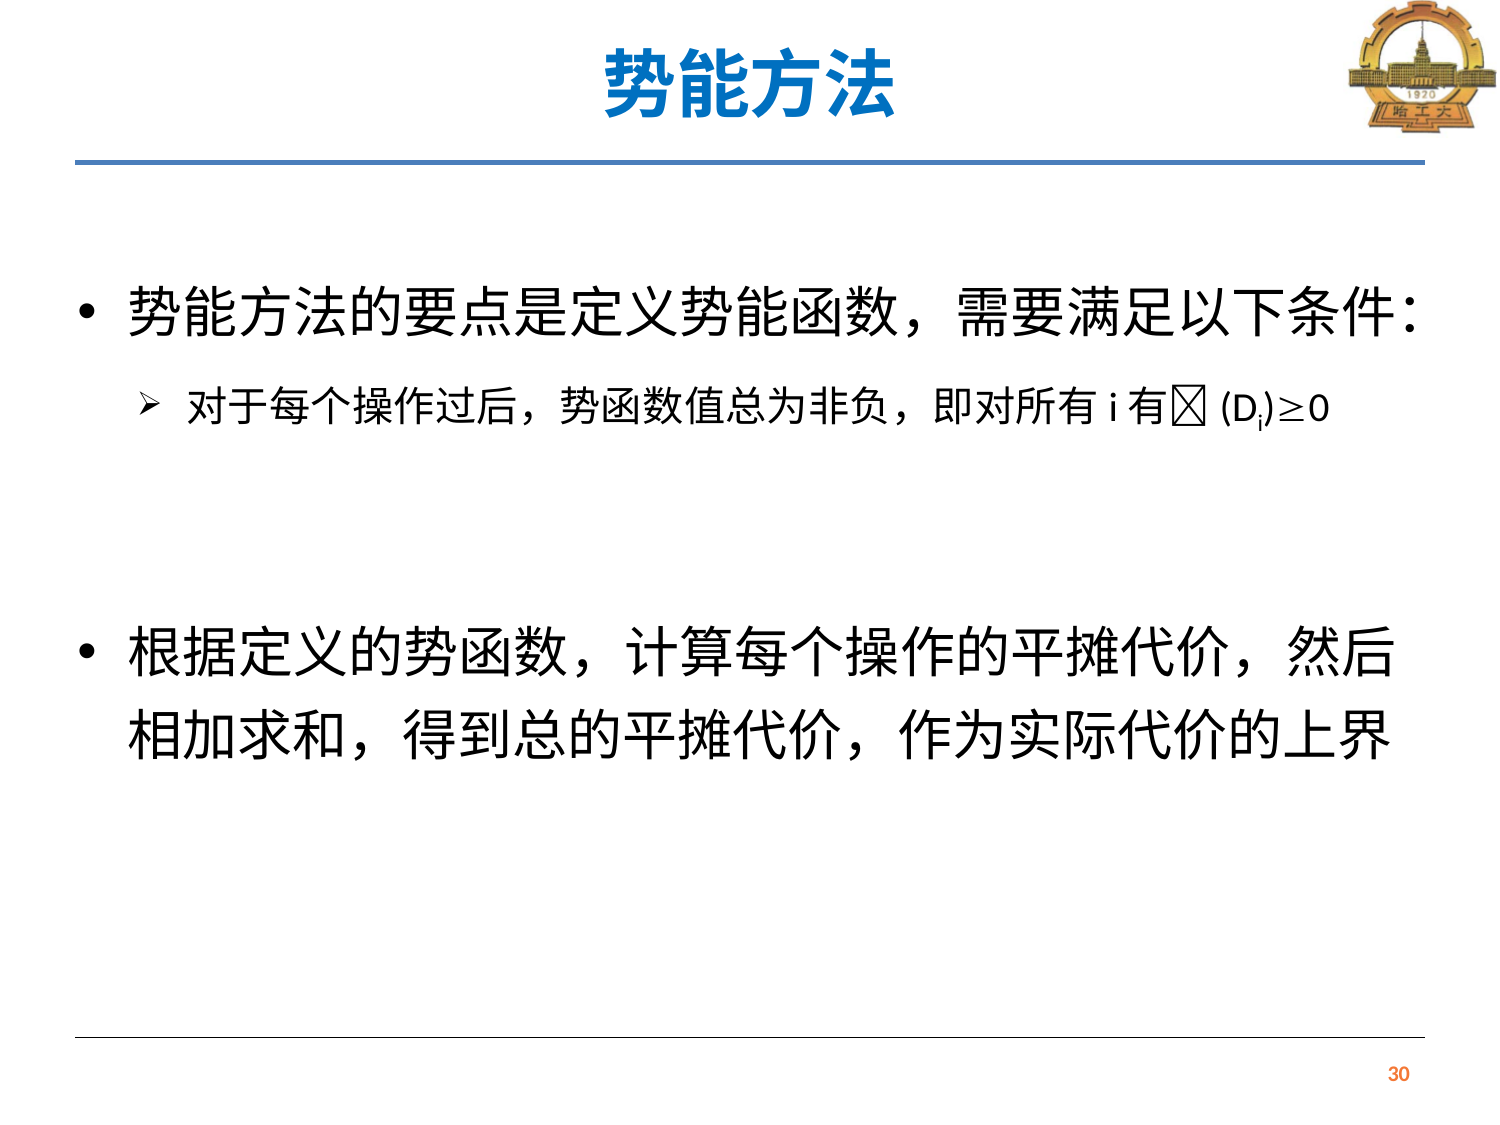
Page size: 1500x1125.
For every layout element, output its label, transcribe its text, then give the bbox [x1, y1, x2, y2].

title 势能方法 [75, 0, 1425, 163]
picture [1425, 0, 1500, 138]
list 势能方法的要点是定义势能函数，需要满足以下条件： 对于每个操作过后，势函数值总为非负，即对所有i有(Di)0 根据定义的势函数，计算每个操作的平摊代价，然后相加求和，得到总的平摊代价，作为实际代价的上界 [62, 253, 1413, 963]
slide_number 30 [1074, 1042, 1425, 1103]
